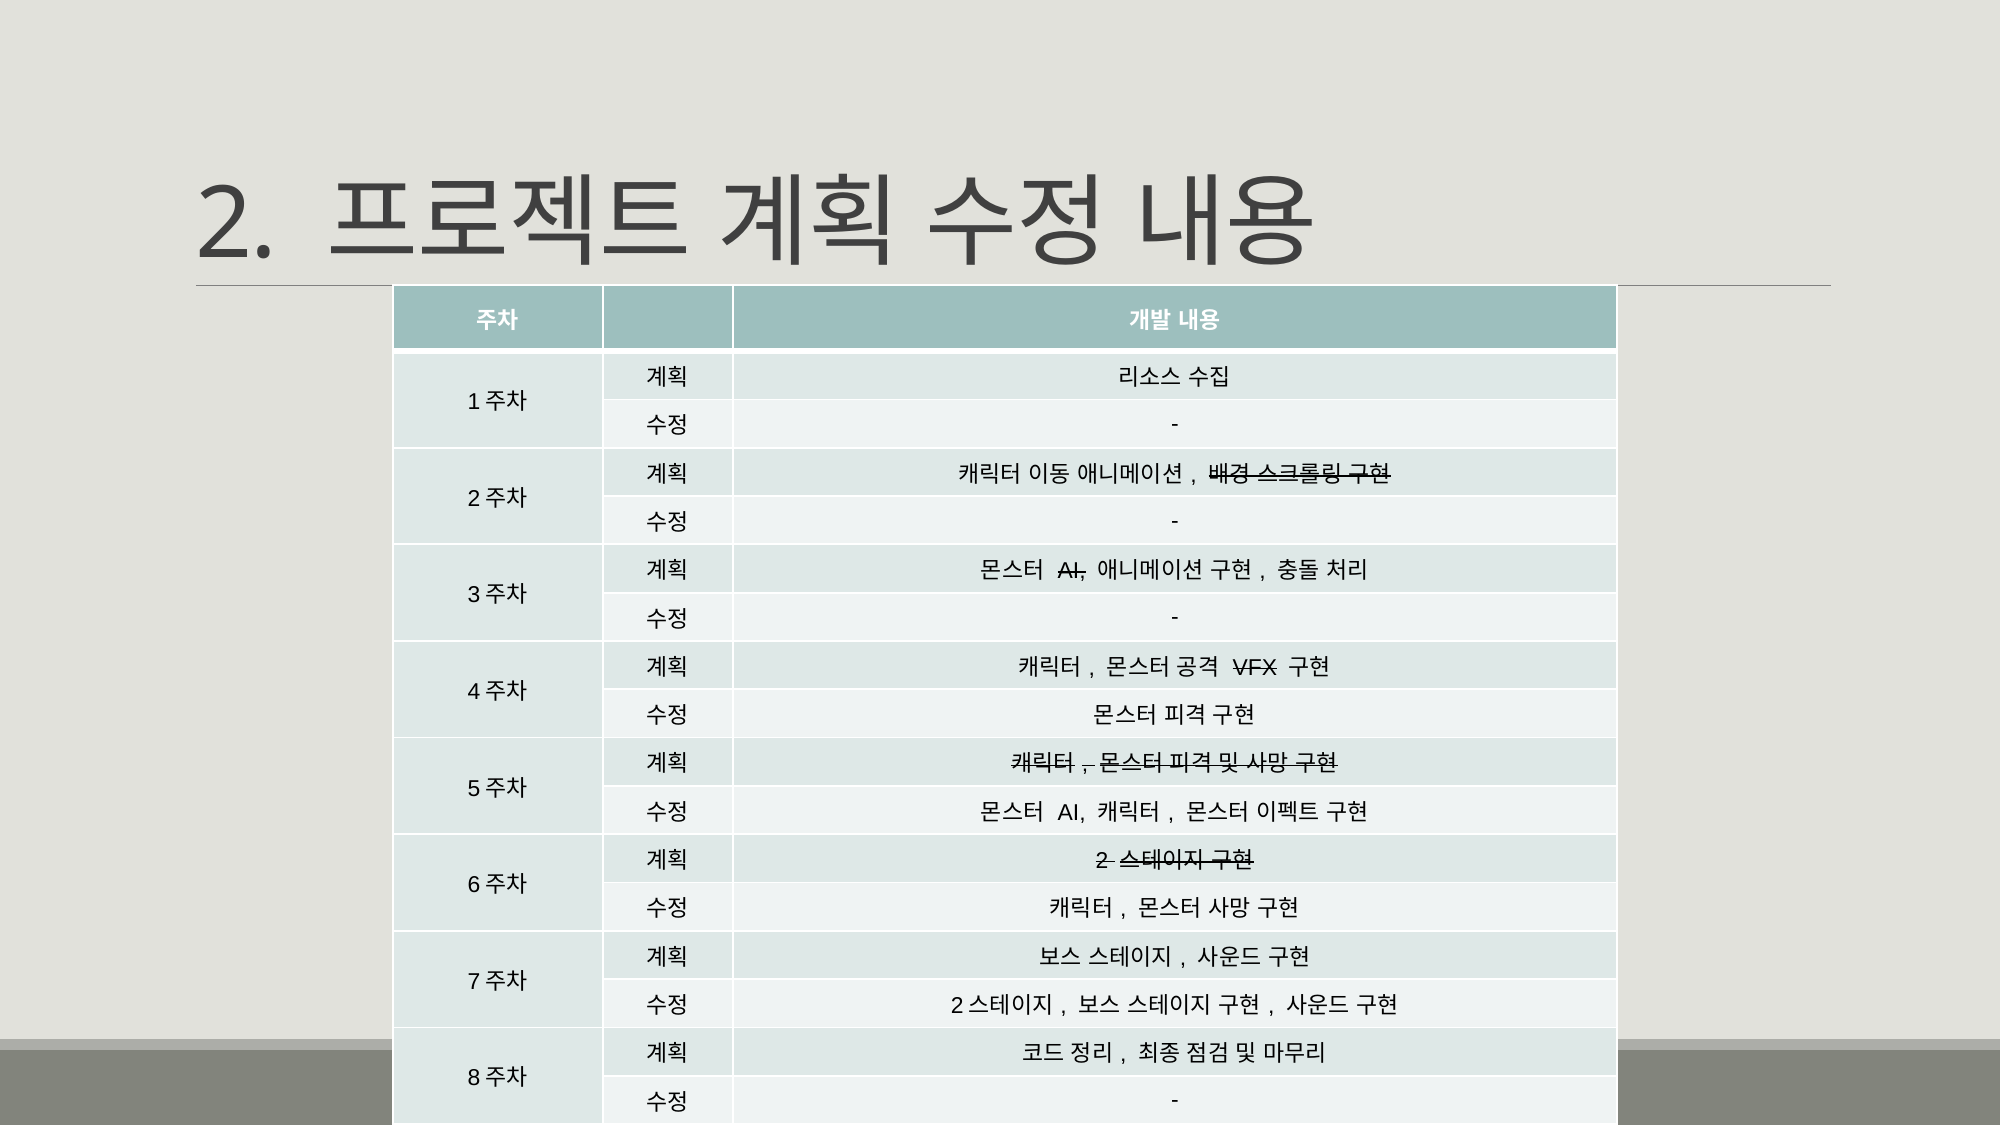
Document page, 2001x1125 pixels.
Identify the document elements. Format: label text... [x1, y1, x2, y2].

title 2. 프로젝트 계획 수정 내용 [180, 47, 1830, 285]
table_cell 계획 [604, 354, 732, 399]
table_cell - [734, 594, 1616, 640]
table_cell 수정 [604, 594, 732, 640]
table_cell - [734, 1077, 1616, 1123]
table_cell 몬스터 AI, 캐릭터, 몬스터 이펙트 구현 [734, 787, 1616, 833]
table_cell 계획 [604, 449, 732, 495]
table_cell 몬스터 피격 구현 [734, 690, 1616, 737]
table_cell 수정 [604, 883, 732, 930]
table_cell 보스 스테이지, 사운드 구현 [734, 932, 1616, 978]
table_cell 2주차 [394, 449, 602, 543]
table_cell 캐릭터, 몬스터 사망 구현 [734, 883, 1616, 930]
table_cell - [734, 400, 1616, 447]
table_cell 7주차 [394, 932, 602, 1027]
table_cell 4주차 [394, 642, 602, 737]
table_cell 수정 [604, 690, 732, 737]
table_cell 계획 [604, 642, 732, 688]
table_cell - [734, 497, 1616, 543]
table_cell 계획 [604, 835, 732, 882]
table_header 개발 내용 [734, 286, 1616, 348]
table_cell 1주차 [394, 354, 602, 447]
table_cell 계획 [604, 738, 732, 785]
table_cell 캐릭터 이동 애니메이션, 배경 스크롤링 구현 [734, 449, 1616, 495]
table_cell 수정 [604, 980, 732, 1027]
table_cell 계획 [604, 1028, 732, 1075]
table_cell 6주차 [394, 835, 602, 930]
table_cell 몬스터 AI, 애니메이션 구현, 충돌 처리 [734, 545, 1616, 592]
table_cell 리소스 수집 [734, 354, 1616, 399]
table_cell 5주차 [394, 738, 602, 833]
table_cell 2 스테이지 구현 [734, 835, 1616, 882]
table_cell 3주차 [394, 545, 602, 640]
table_cell 캐릭터, 몬스터 공격 VFX 구현 [734, 642, 1616, 688]
table_cell 수정 [604, 400, 732, 447]
table_header 주차 [394, 286, 602, 348]
table_cell 수정 [604, 497, 732, 543]
table_cell 수정 [604, 1077, 732, 1123]
table_cell 2스테이지, 보스 스테이지 구현, 사운드 구현 [734, 980, 1616, 1027]
table_header [604, 286, 732, 348]
table_cell 캐릭터, 몬스터 피격 및 사망 구현 [734, 738, 1616, 785]
table_cell 계획 [604, 545, 732, 592]
table_cell 수정 [604, 787, 732, 833]
table_cell 8주차 [394, 1028, 602, 1123]
table_cell 코드 정리, 최종 점검 및 마무리 [734, 1028, 1616, 1075]
table_cell 계획 [604, 932, 732, 978]
